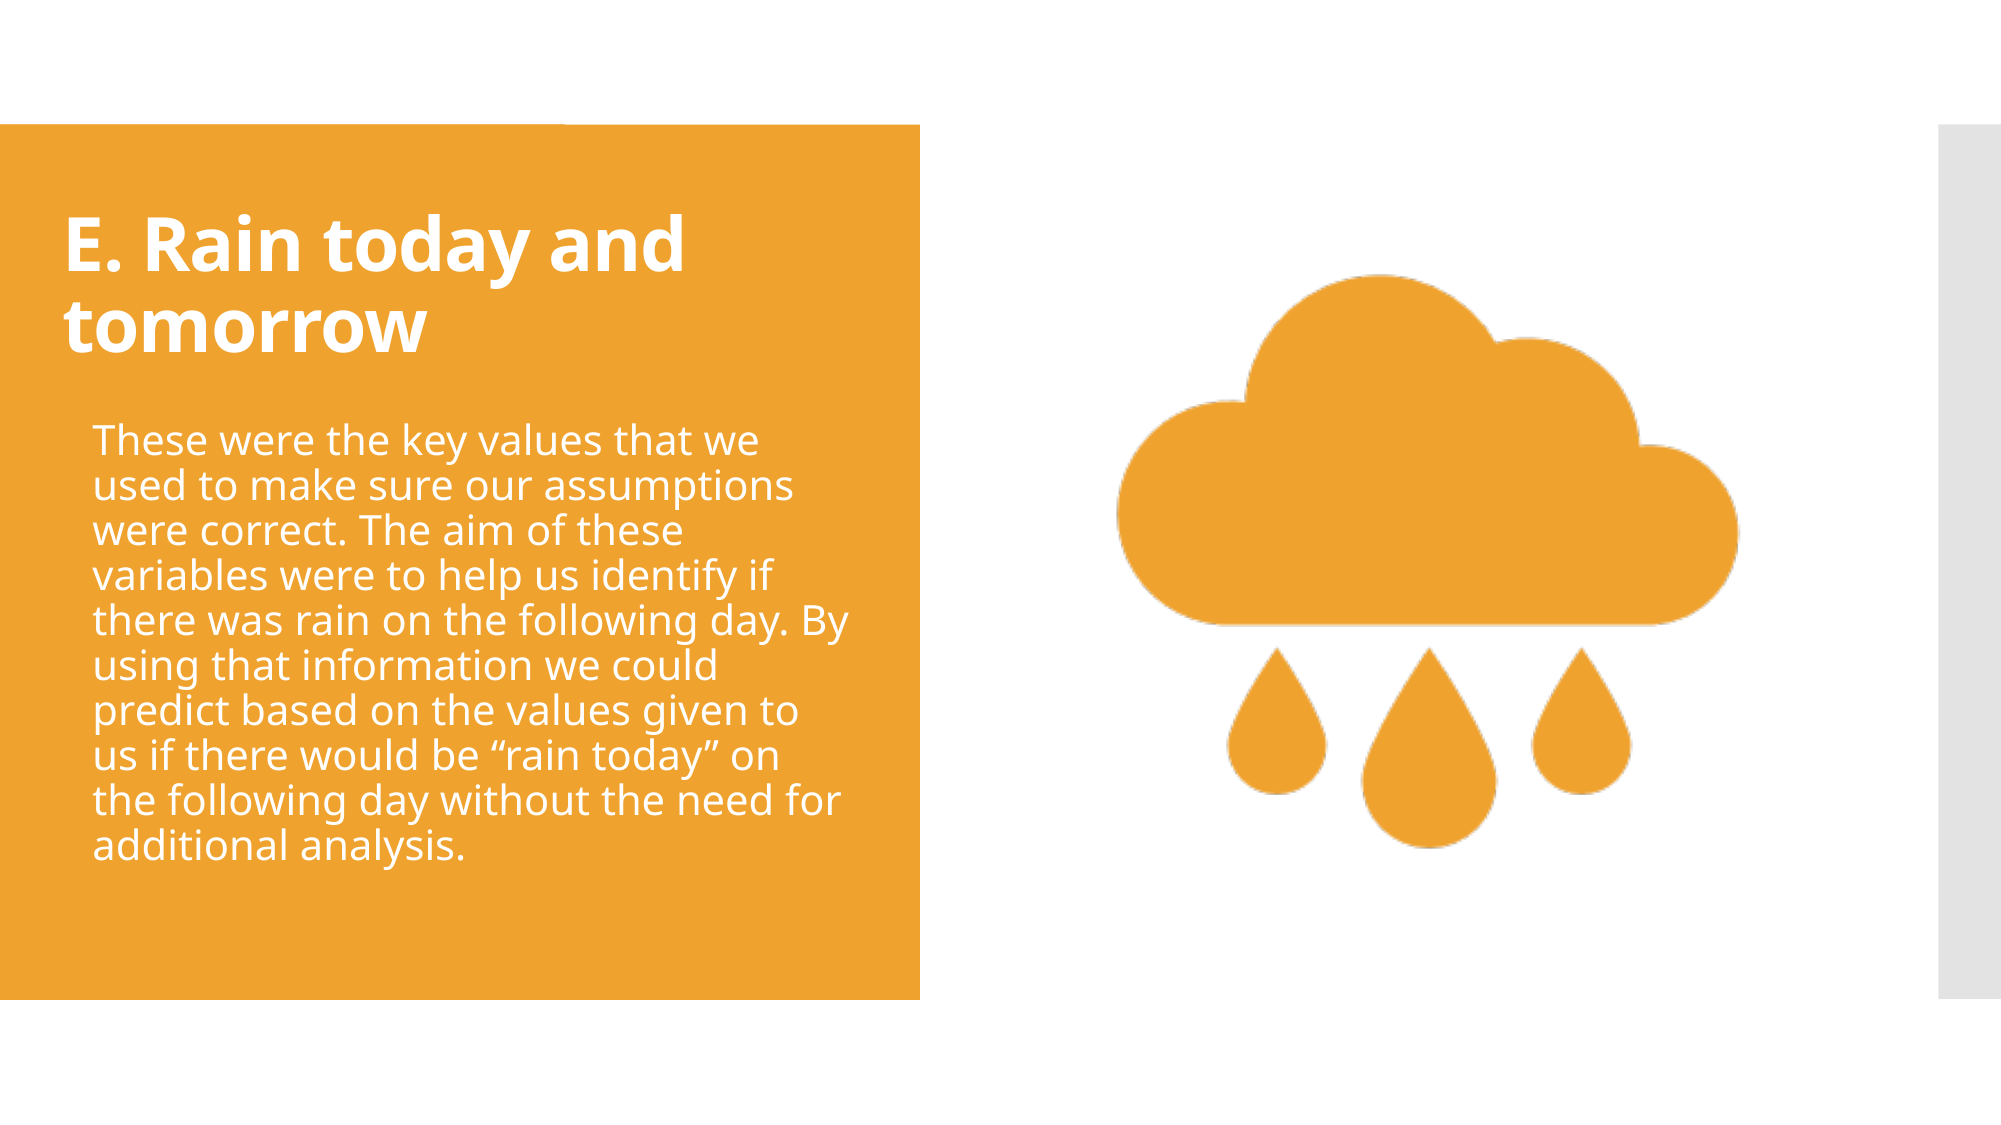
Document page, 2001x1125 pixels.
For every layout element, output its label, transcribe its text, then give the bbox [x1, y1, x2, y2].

text_box [0, 124, 921, 1001]
picture [999, 131, 1860, 992]
list These were the key values that we used to make sure our assumptions were correct. The aim of these variables were to help us identify if there was rain on the following day. By using that information we could predict based on the values given to us if there would be “rain today” on the following day without the need for additional analysis. [47, 411, 868, 949]
title E. Rain today and tomorrow [47, 184, 868, 391]
